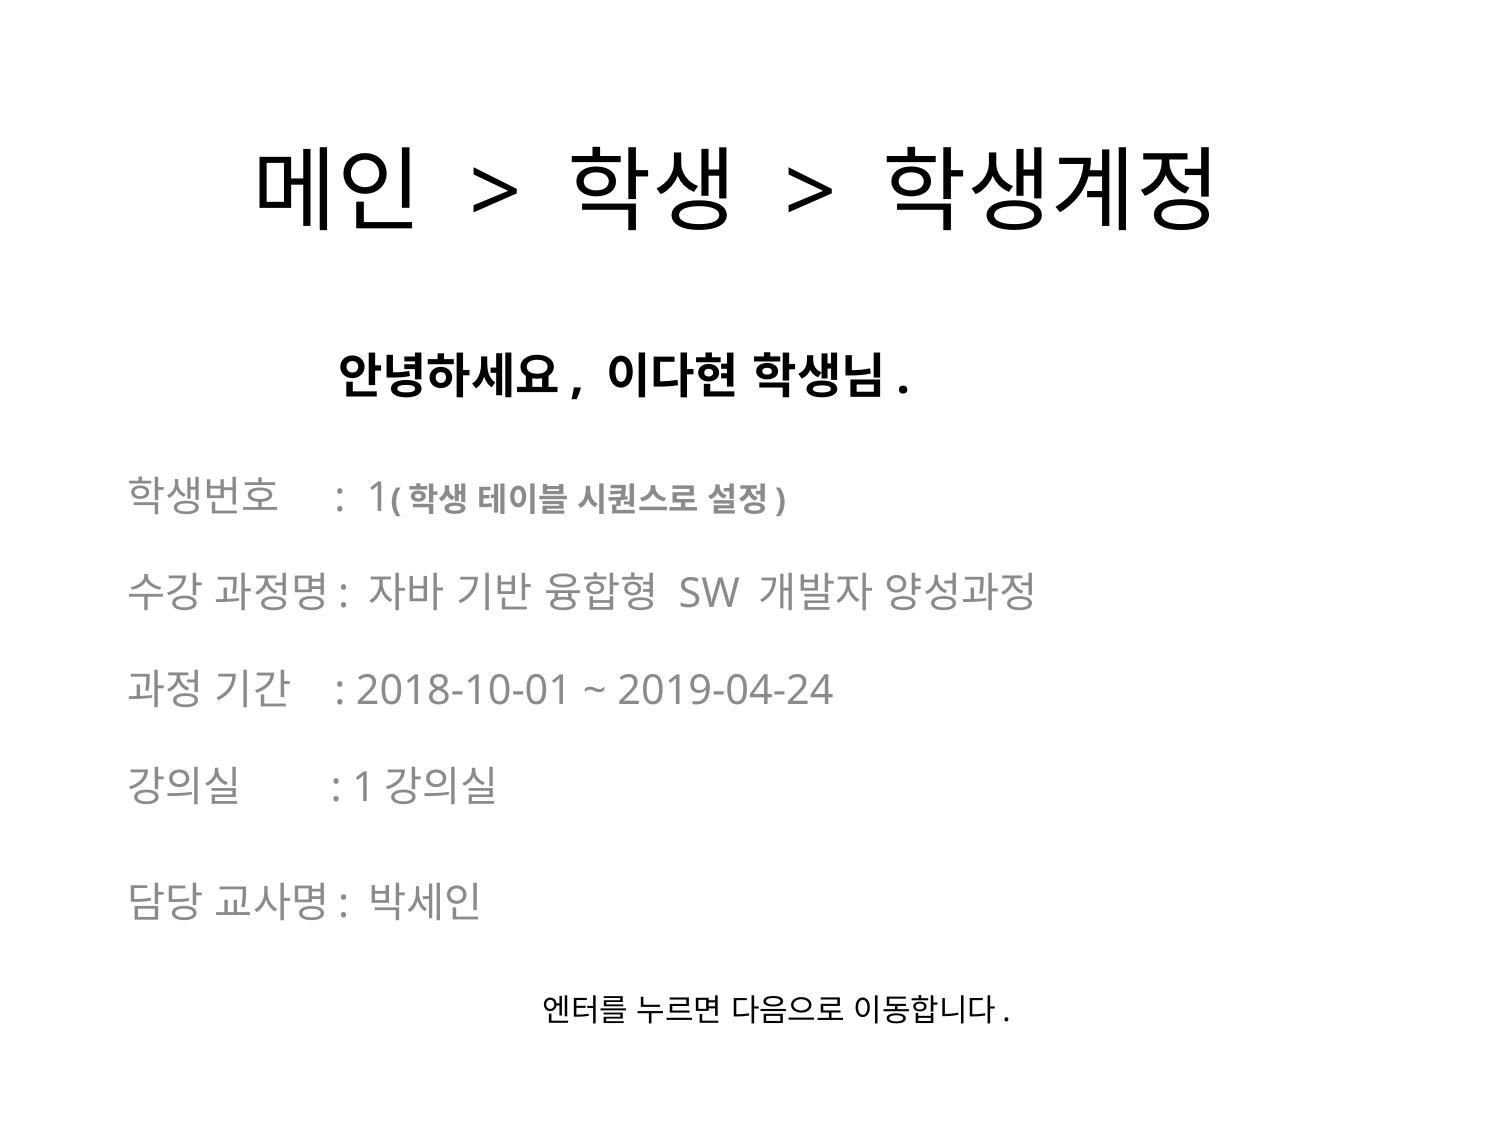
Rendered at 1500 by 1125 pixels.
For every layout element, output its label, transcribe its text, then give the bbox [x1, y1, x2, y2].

title 메인 > 학생 > 학생계정 [112, 66, 1388, 308]
subtitle 안녕하세요, 이다현 학생님. 학생번호 : 1(학생 테이블 시퀀스로 설정) 수강 과정명: 자바 기반 융합형 SW 개발자 양성과정 과정 기간 : 2018-10-01 ~ 2019-04-24 강의실 : 1강의실 담당 교사명: 박세인 엔터를 누르면 다음으로 이동합니다. [112, 338, 1441, 1035]
